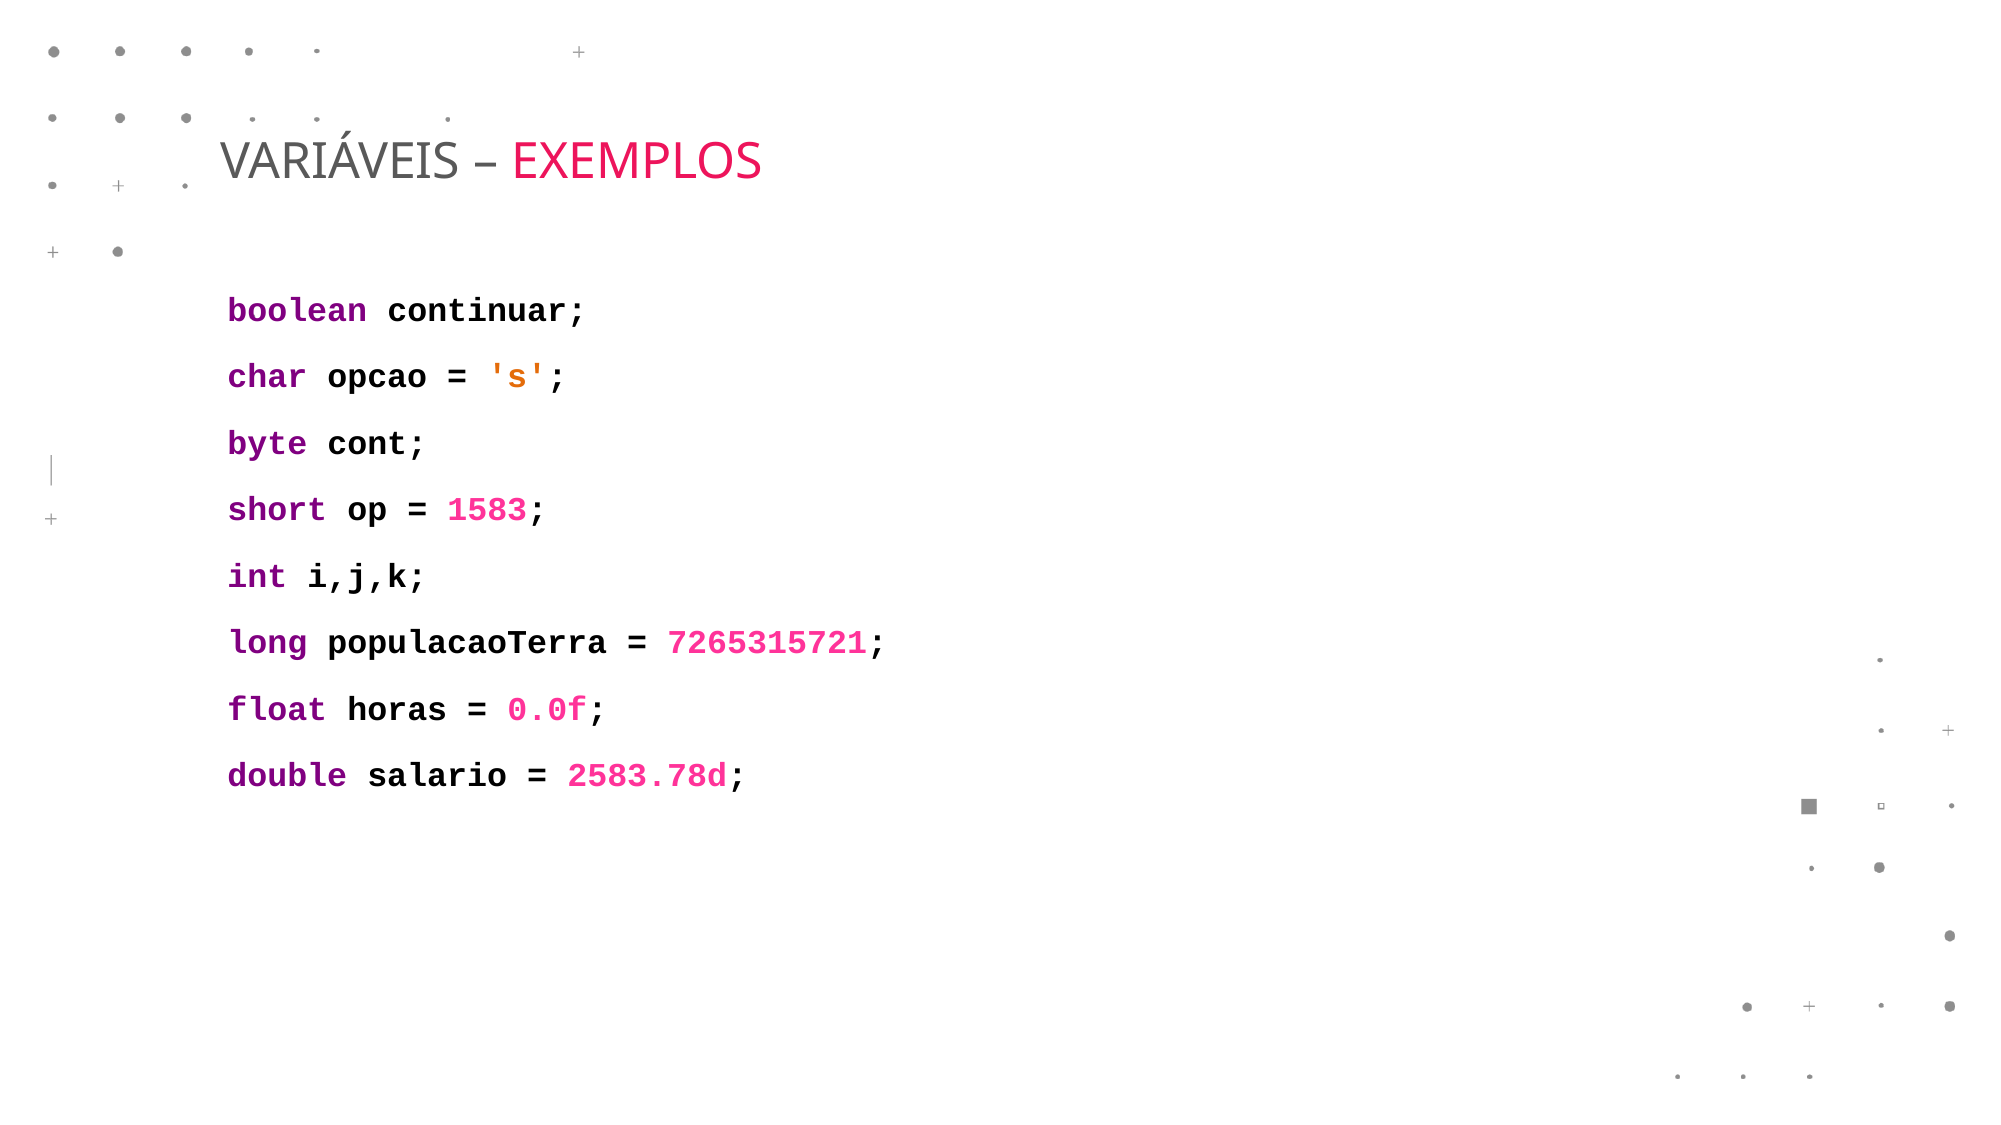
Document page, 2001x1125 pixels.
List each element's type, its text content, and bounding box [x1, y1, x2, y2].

picture [45, 46, 1955, 1079]
text_box VARIÁVEIS – EXEMPLOS [205, 121, 1079, 197]
